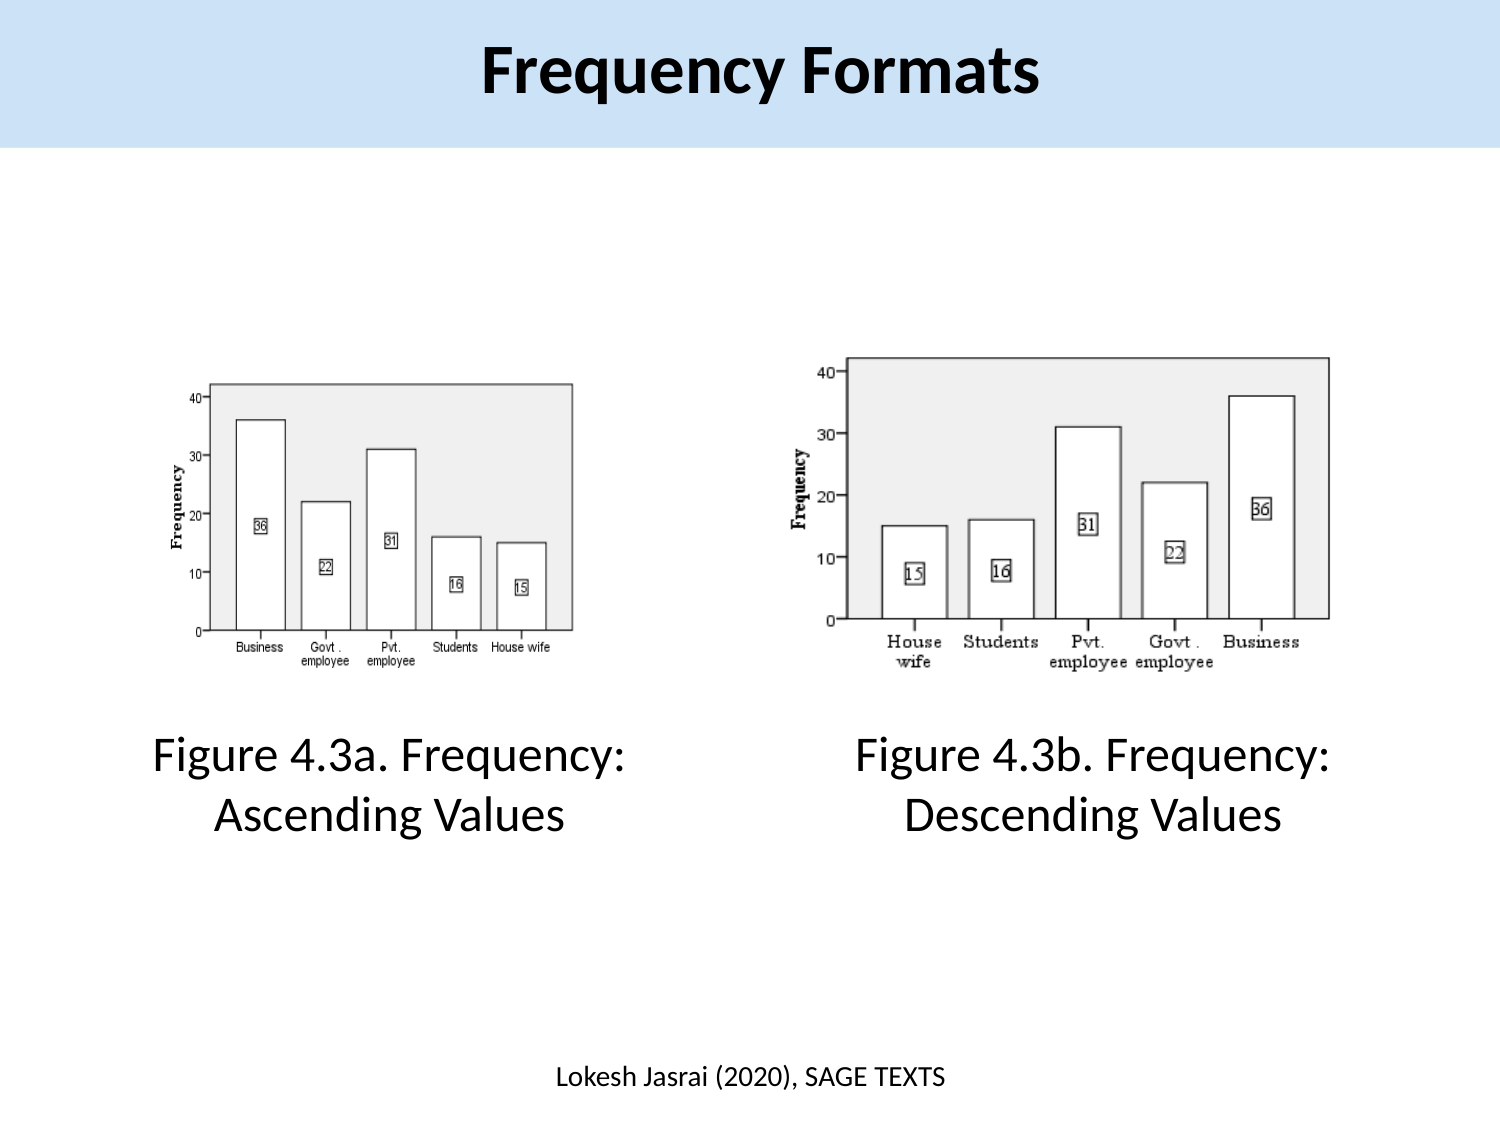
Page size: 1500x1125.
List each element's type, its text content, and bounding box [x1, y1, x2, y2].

text_box Frequency Formats [319, 24, 1204, 100]
footer Lokesh Jasrai (2020), SAGE TEXTS [463, 1050, 1039, 1111]
picture [0, 0, 1500, 1125]
text_box Figure 4.3a. Frequency: Ascending Values [123, 714, 656, 850]
text_box Figure 4.3b. Frequency: Descending Values [806, 714, 1381, 850]
